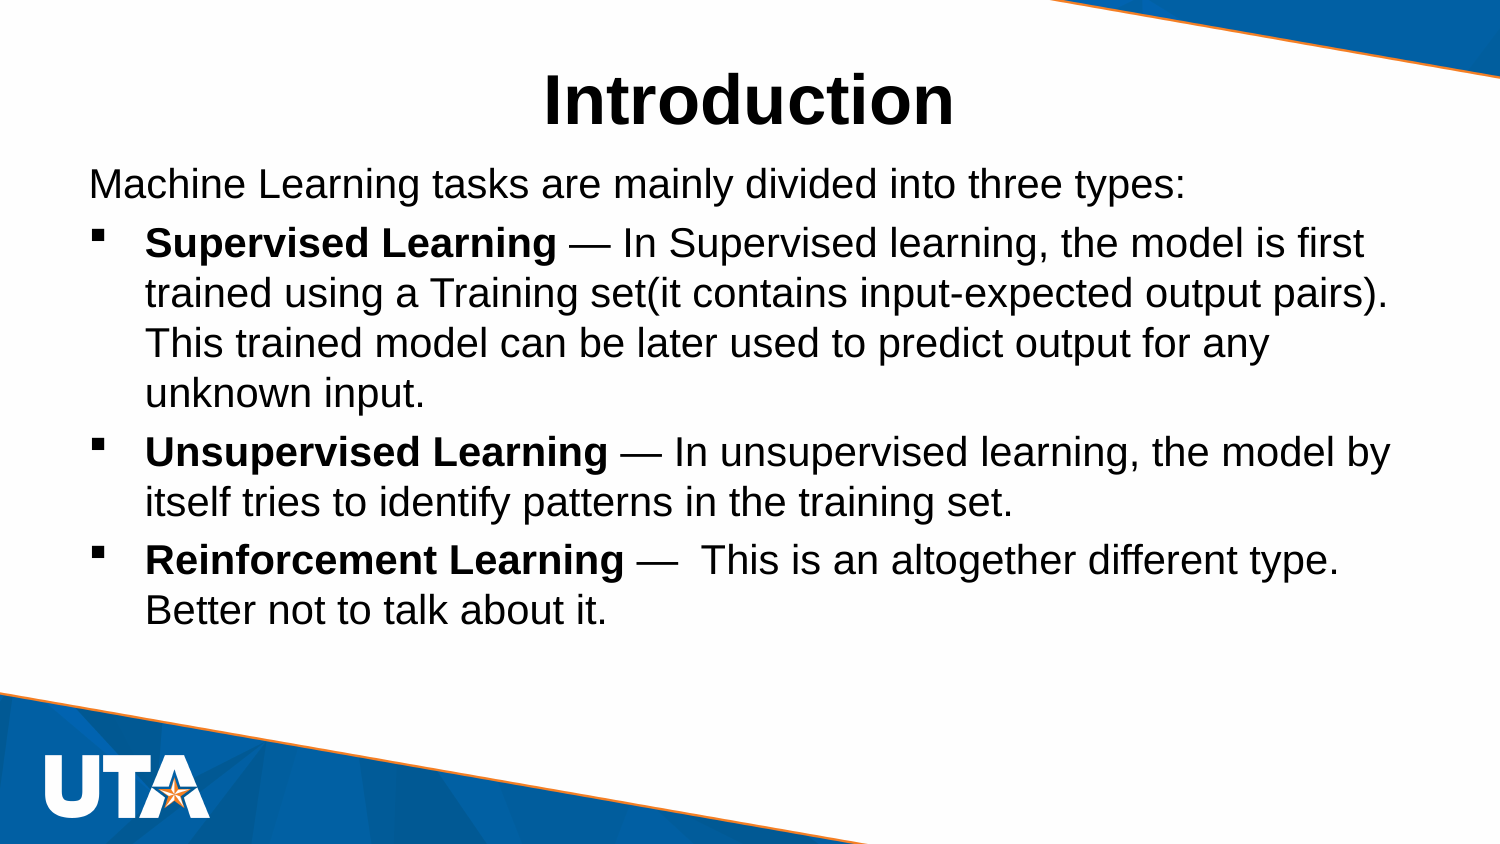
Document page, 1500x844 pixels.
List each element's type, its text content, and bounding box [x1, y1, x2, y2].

title Introduction [73, 46, 1427, 147]
list Machine Learning tasks are mainly divided into three types: Supervised Learning — In Supervised learning, the model is first trained using a Training set(it contains input-expected output pairs). This trained model can be later used to predict output for any unknown input. Unsupervised Learning — In unsupervised learning, the model by itself tries to identify patterns in the training set. Reinforcement Learning — This is an altogether different type. Better not to talk about it. [73, 149, 1427, 726]
picture [0, 0, 1500, 844]
